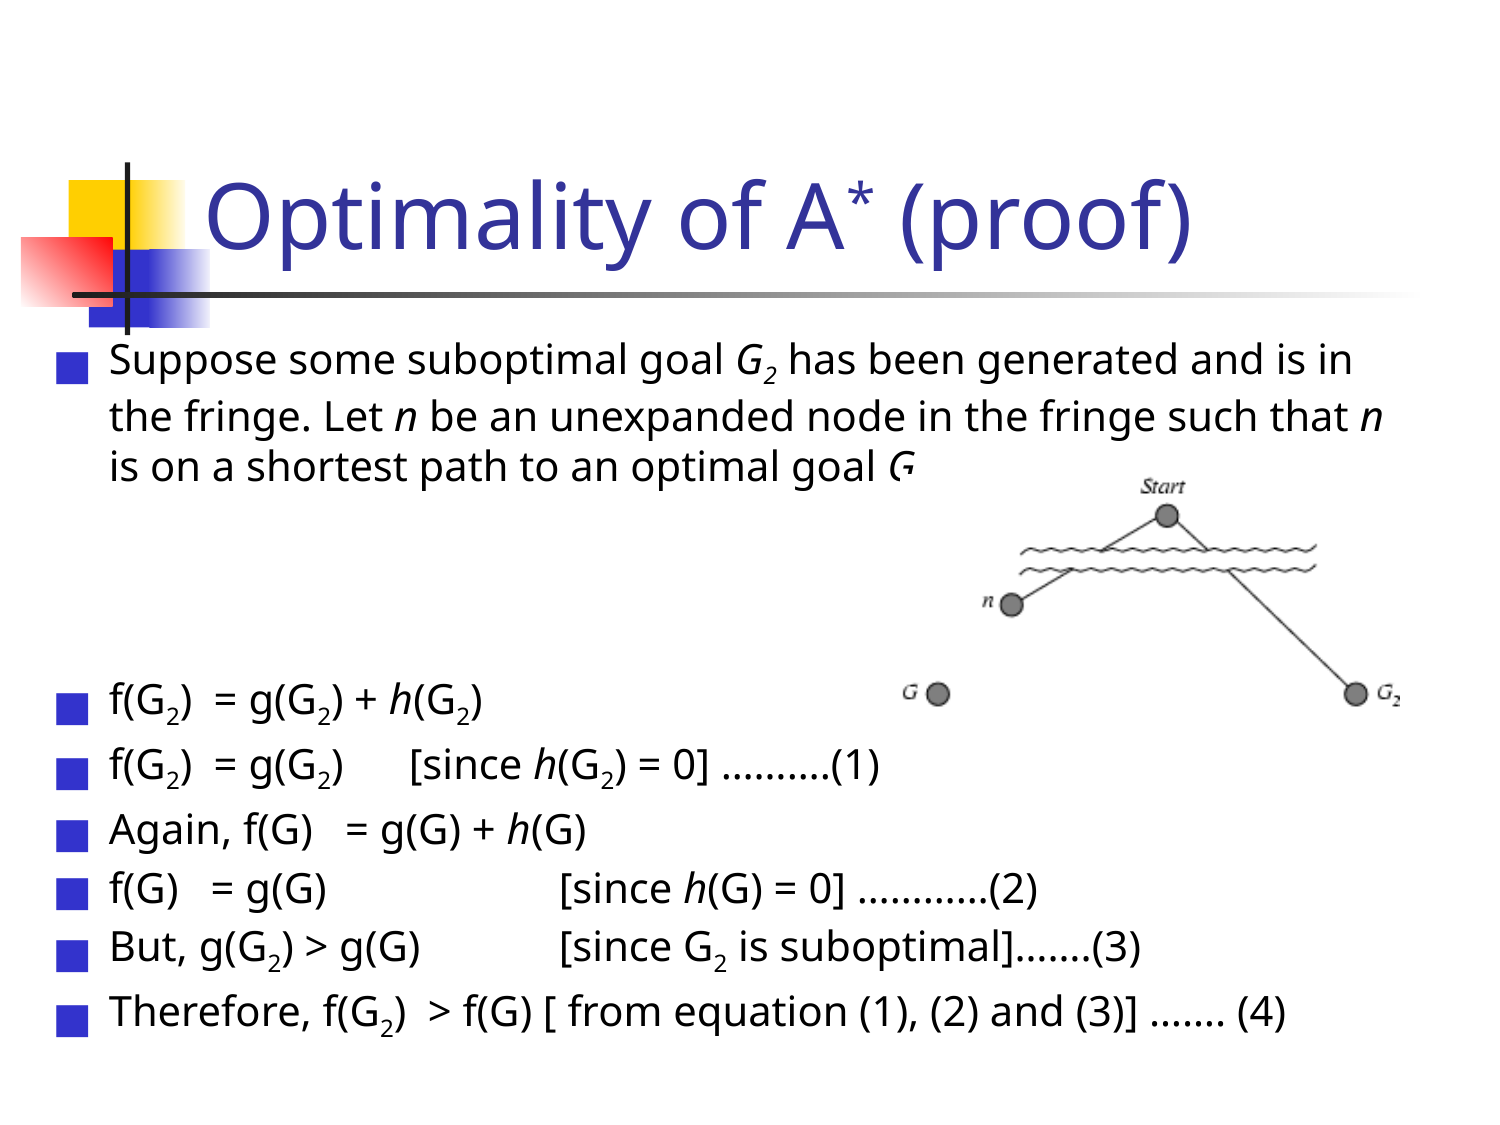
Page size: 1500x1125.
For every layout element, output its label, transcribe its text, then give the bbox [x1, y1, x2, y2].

title Optimality of A* (proof) [188, 35, 1468, 275]
list Suppose some suboptimal goal G2 has been generated and is in the fringe. Let n be an unexpanded node in the fringe such that n is on a shortest path to an optimal goal G. f(G2) = g(G2) + h(G2) f(G2) = g(G2) [since h(G2) = 0] ……….(1) Again, f(G) = g(G) + h(G) f(G) = g(G) [since h(G) = 0] …………(2) But, g(G2) > g(G) [since G2 is suboptimal]…….(3) Therefore, f(G2) > f(G) [ from equation (1), (2) and (3)] ……. (4) [37, 324, 1425, 1075]
picture [899, 474, 1401, 715]
